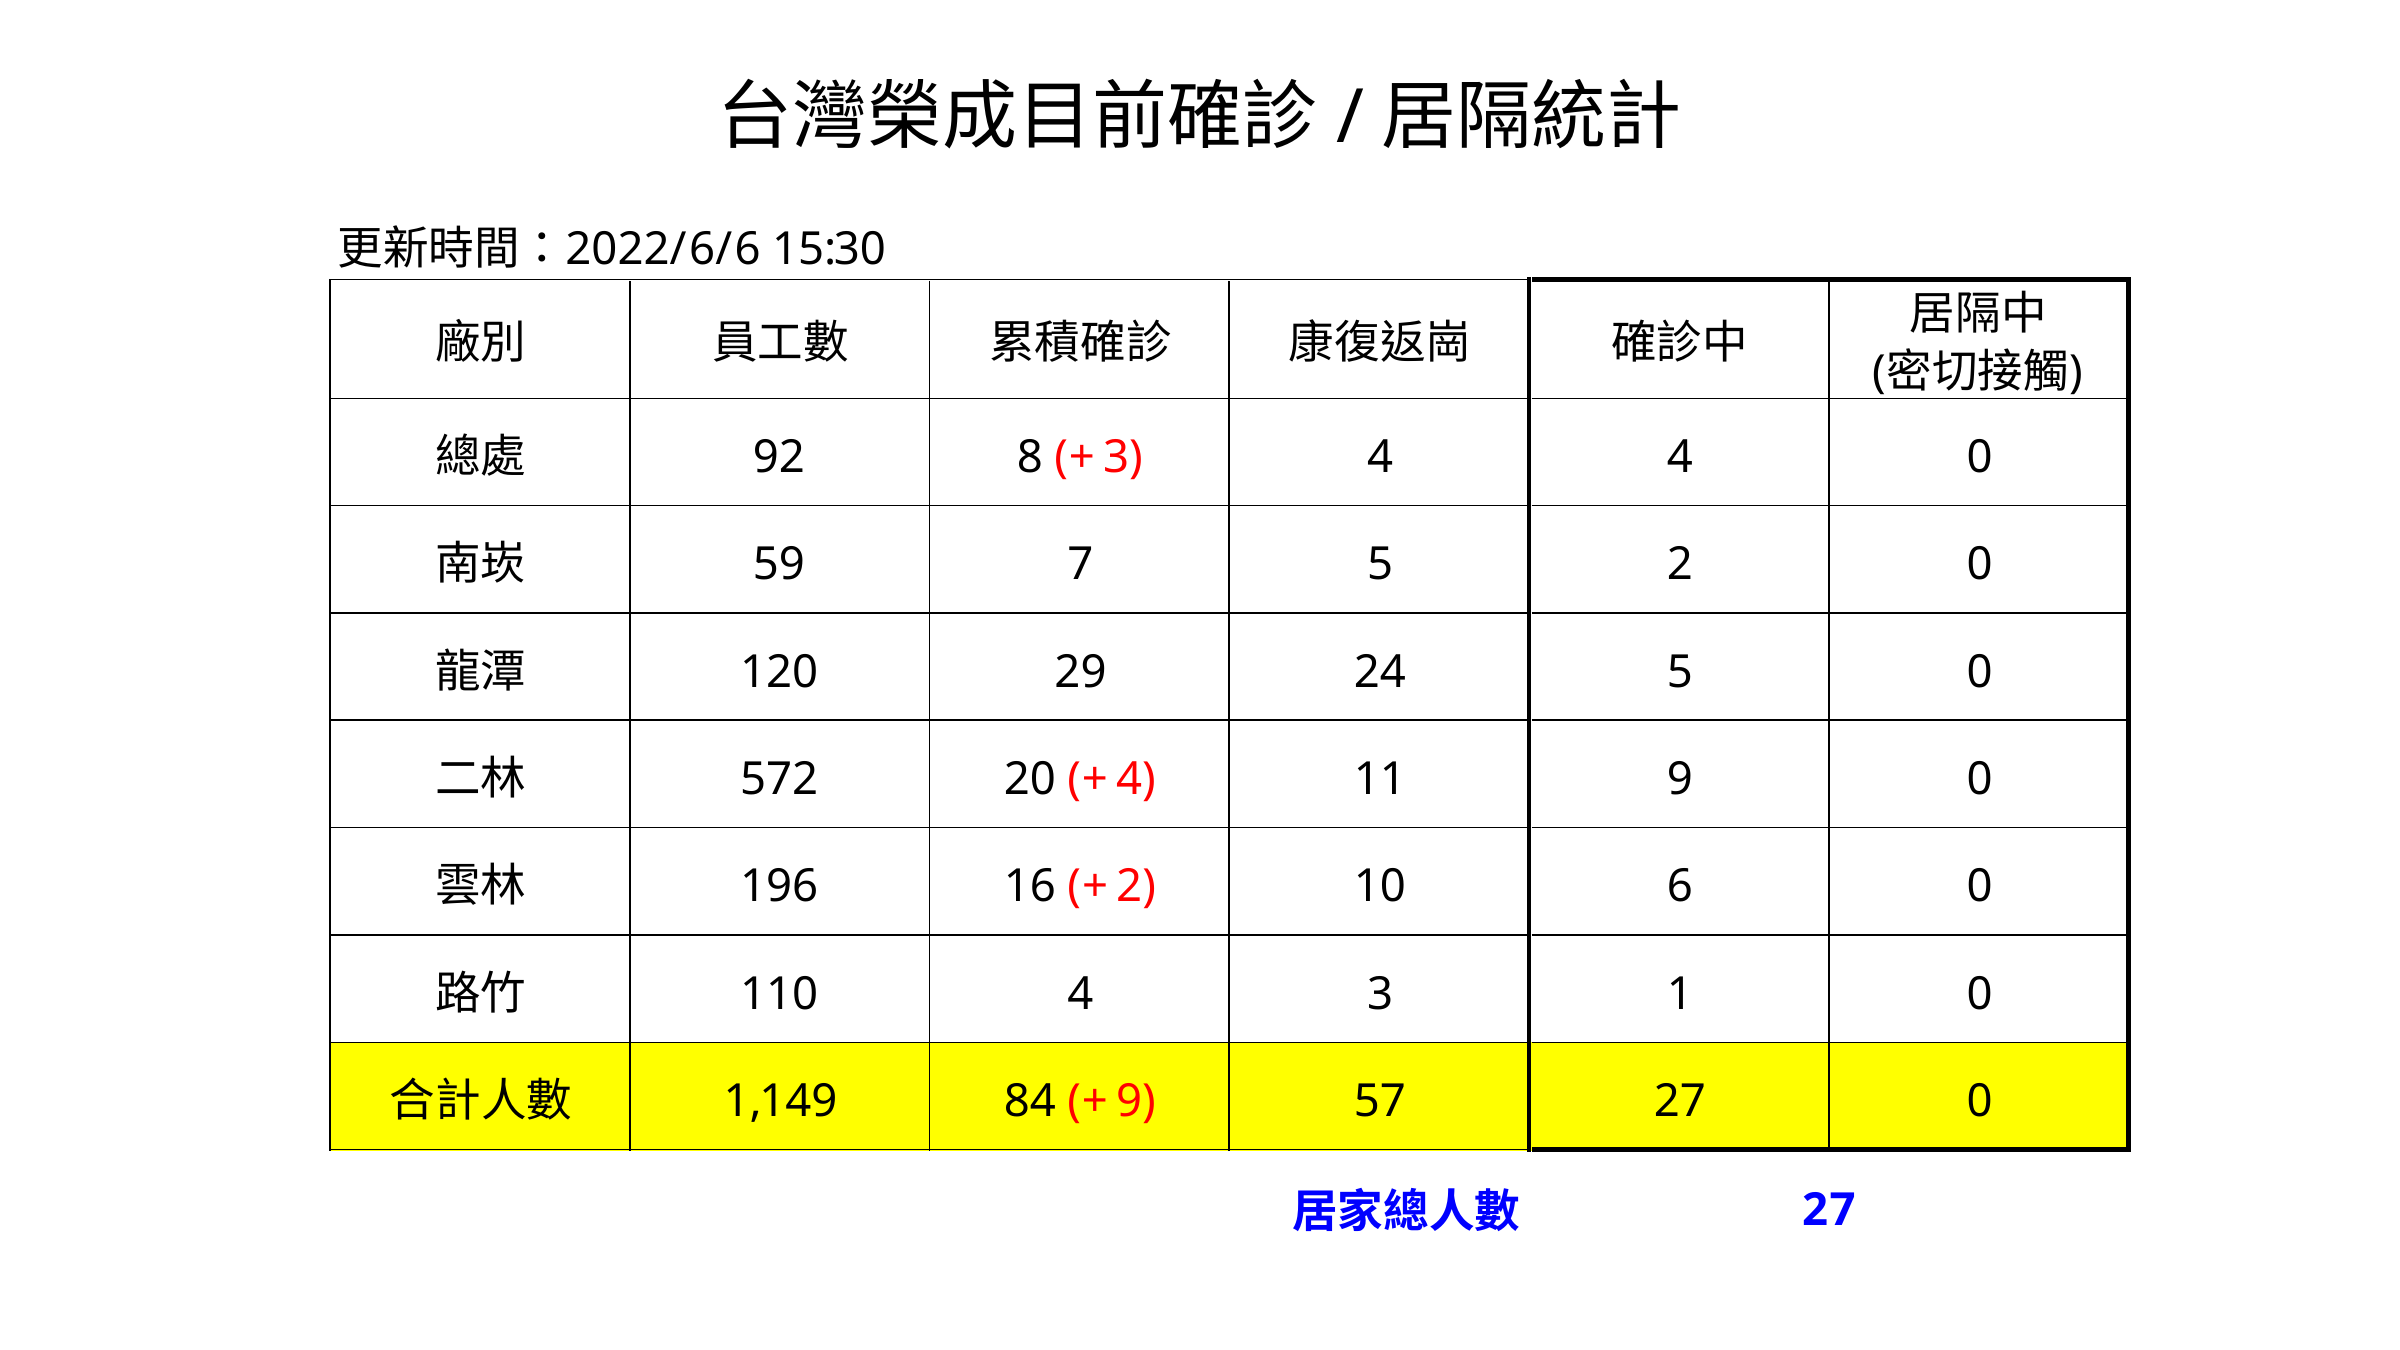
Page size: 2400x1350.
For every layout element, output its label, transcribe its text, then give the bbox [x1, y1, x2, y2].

text_box 台灣榮成目前確診/居隔統計 [703, 59, 1697, 155]
picture [257, 158, 2221, 1291]
